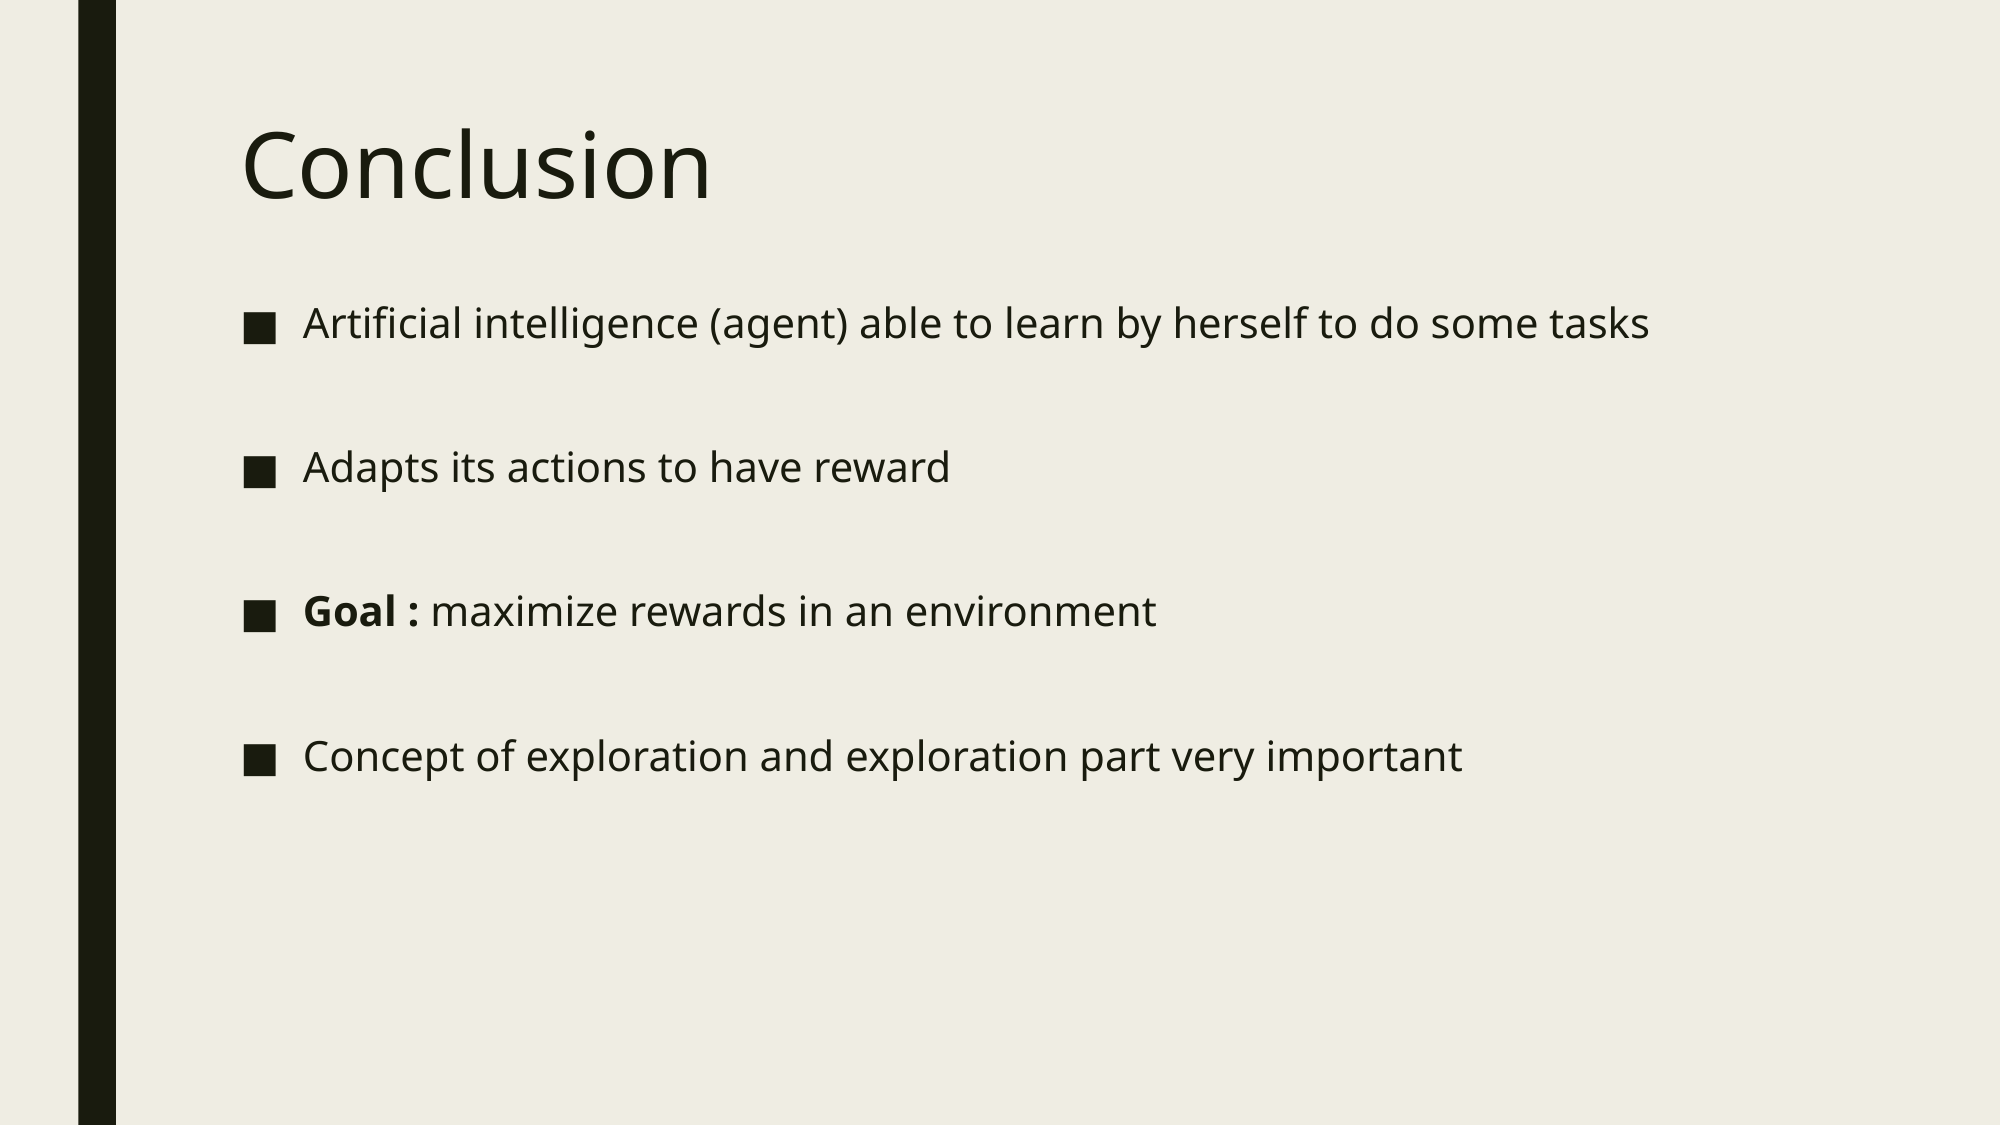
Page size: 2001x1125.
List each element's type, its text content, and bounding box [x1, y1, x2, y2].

title Conclusion [225, 112, 1800, 293]
list Artificial intelligence (agent) able to learn by herself to do some tasks Adapts its actions to have reward Goal : maximize rewards in an environment Concept of exploration and exploration part very important [225, 293, 1800, 1091]
